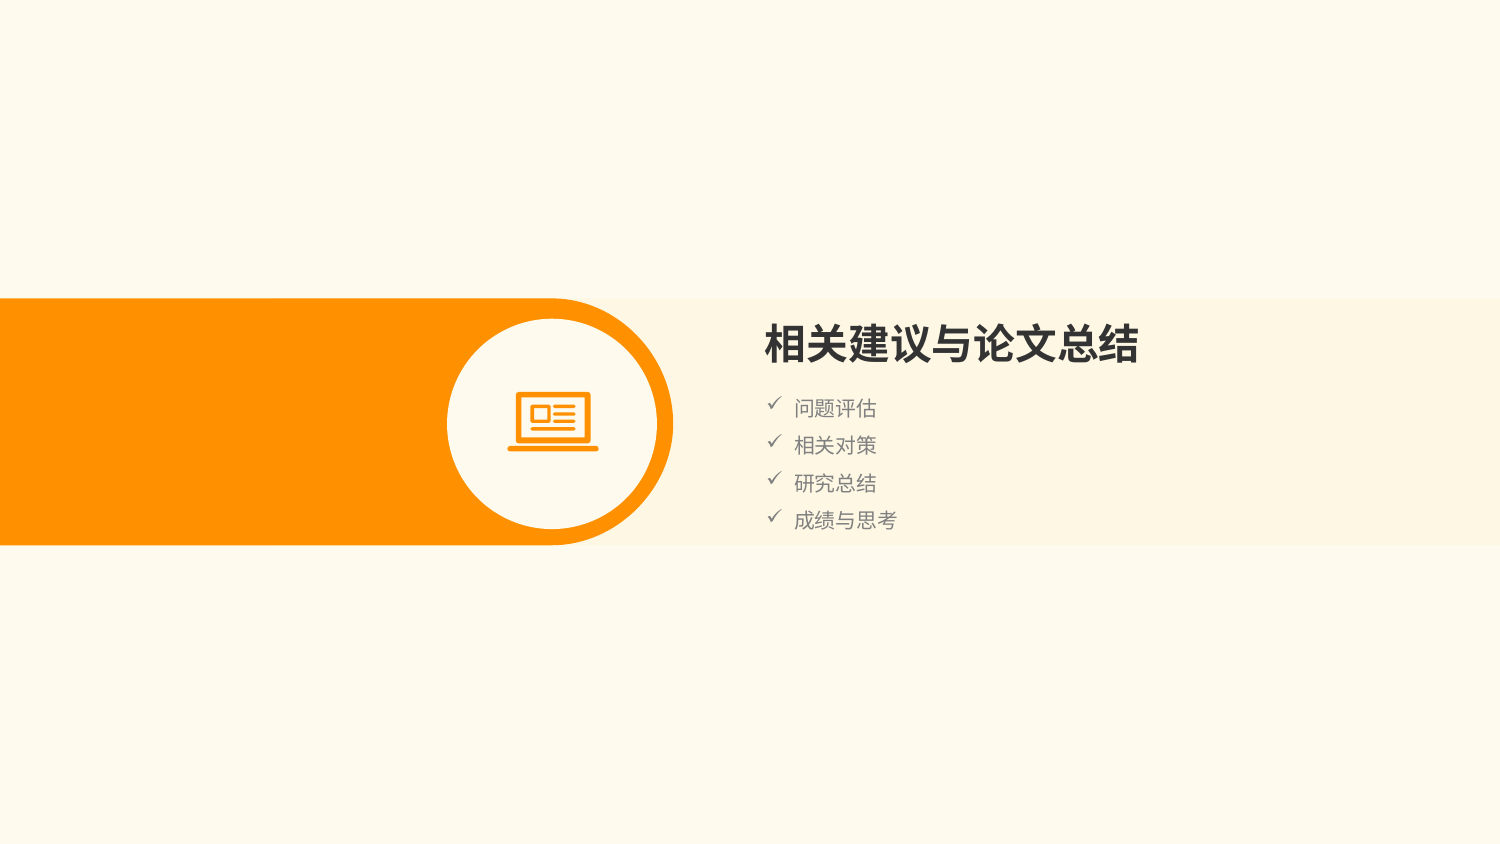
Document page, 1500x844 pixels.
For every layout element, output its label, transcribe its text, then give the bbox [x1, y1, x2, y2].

text_box [0, 298, 674, 546]
text_box 相关建议与论文总结 [750, 310, 1235, 375]
text_box 问题评估 相关对策 研究总结 成绩与思考 [751, 375, 913, 541]
text_box [515, 391, 591, 444]
text_box [507, 445, 599, 452]
text_box [560, 298, 1500, 546]
text_box [447, 318, 657, 530]
